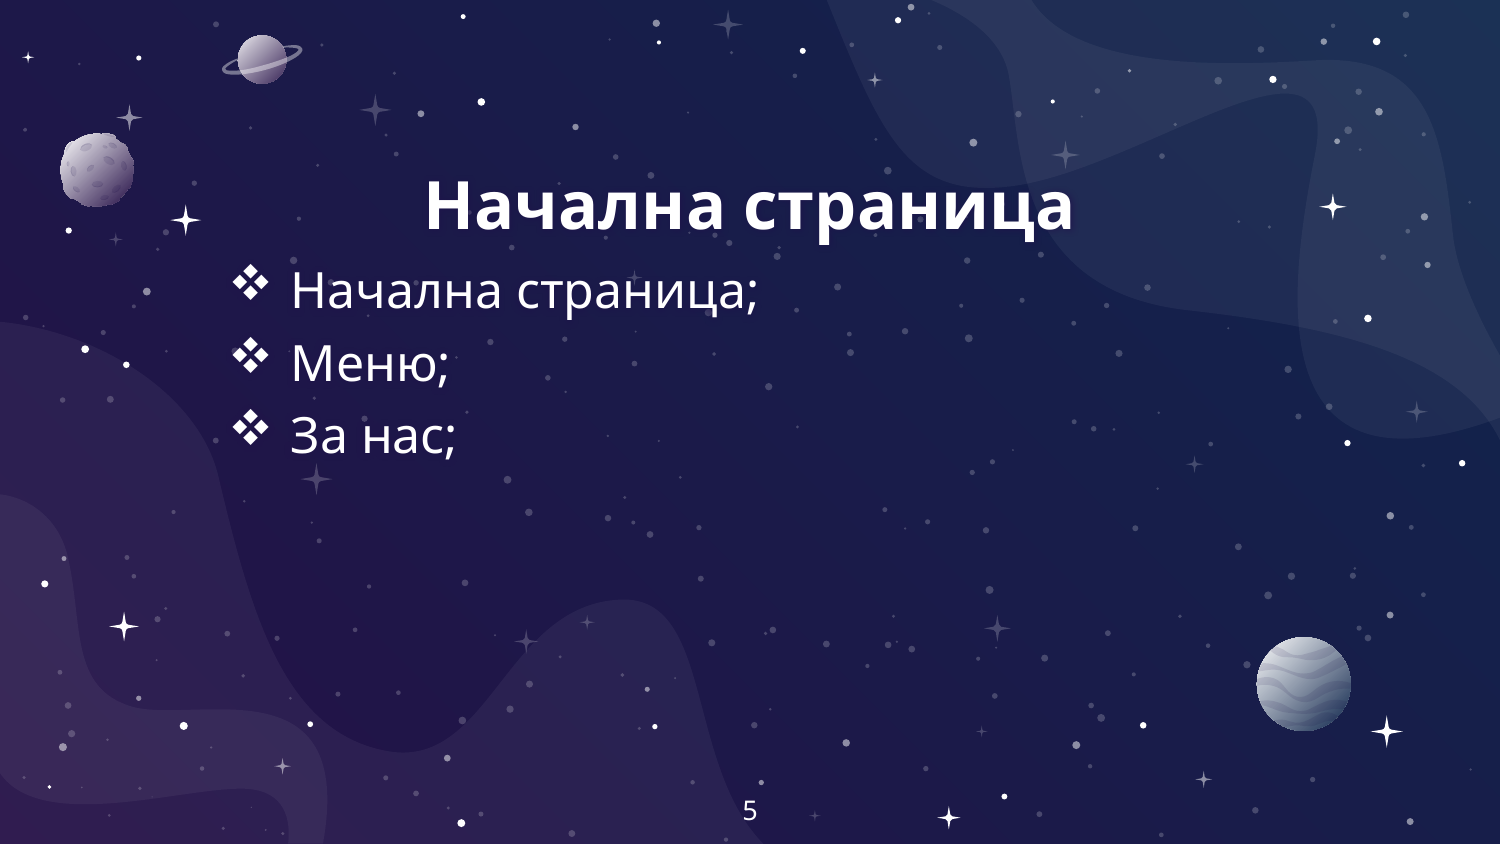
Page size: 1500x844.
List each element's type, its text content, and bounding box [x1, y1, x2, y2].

list Начална страница; Меню; За нас; [215, 258, 1285, 701]
slide_number 5 [705, 779, 795, 844]
title Начална страница [215, 140, 1285, 243]
